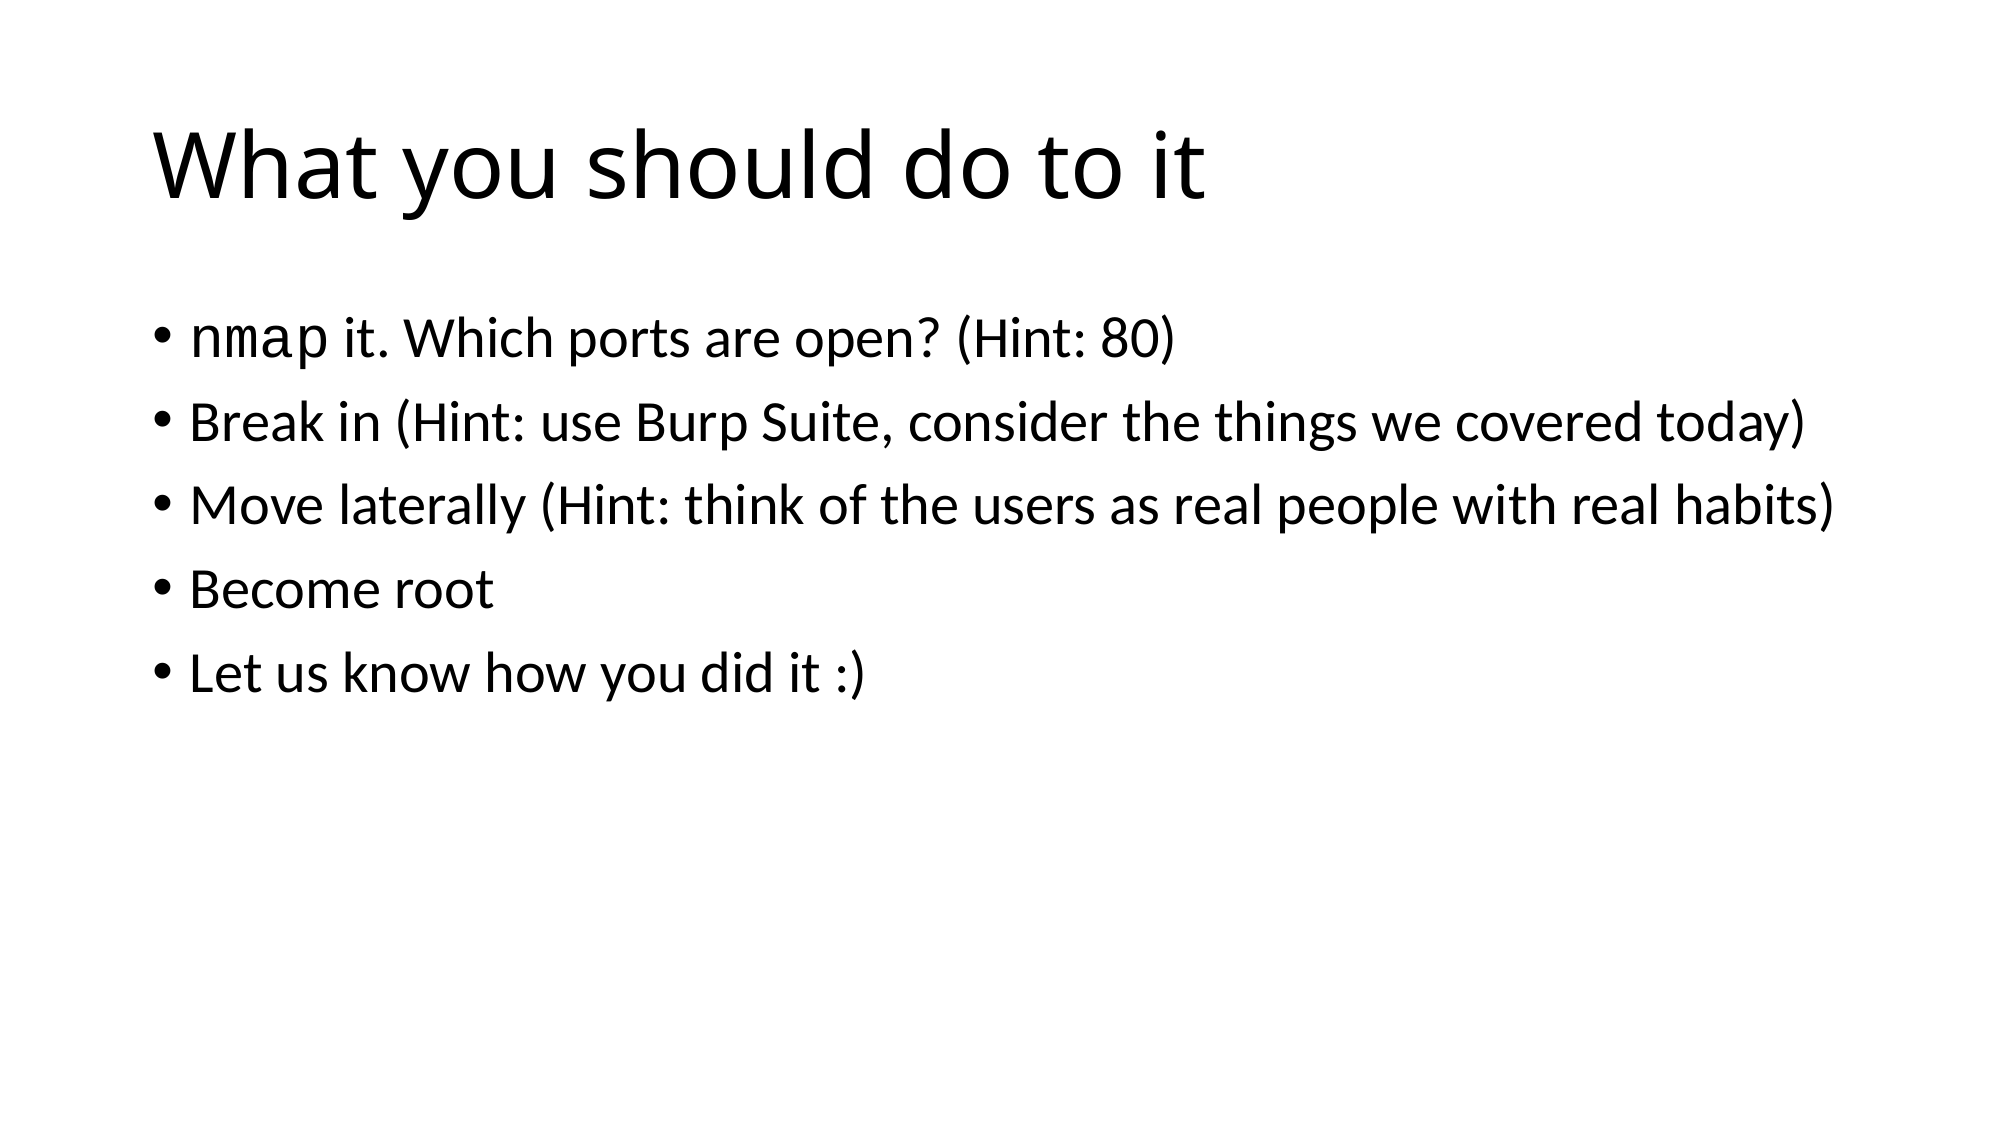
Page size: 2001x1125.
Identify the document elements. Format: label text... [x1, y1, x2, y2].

title What you should do to it [137, 59, 1863, 278]
list nmap it. Which ports are open? (Hint: 80) Break in (Hint: use Burp Suite, consider the things we covered today) Move laterally (Hint: think of the users as real people with real habits) Become root Let us know how you did it :) [137, 299, 1863, 1014]
